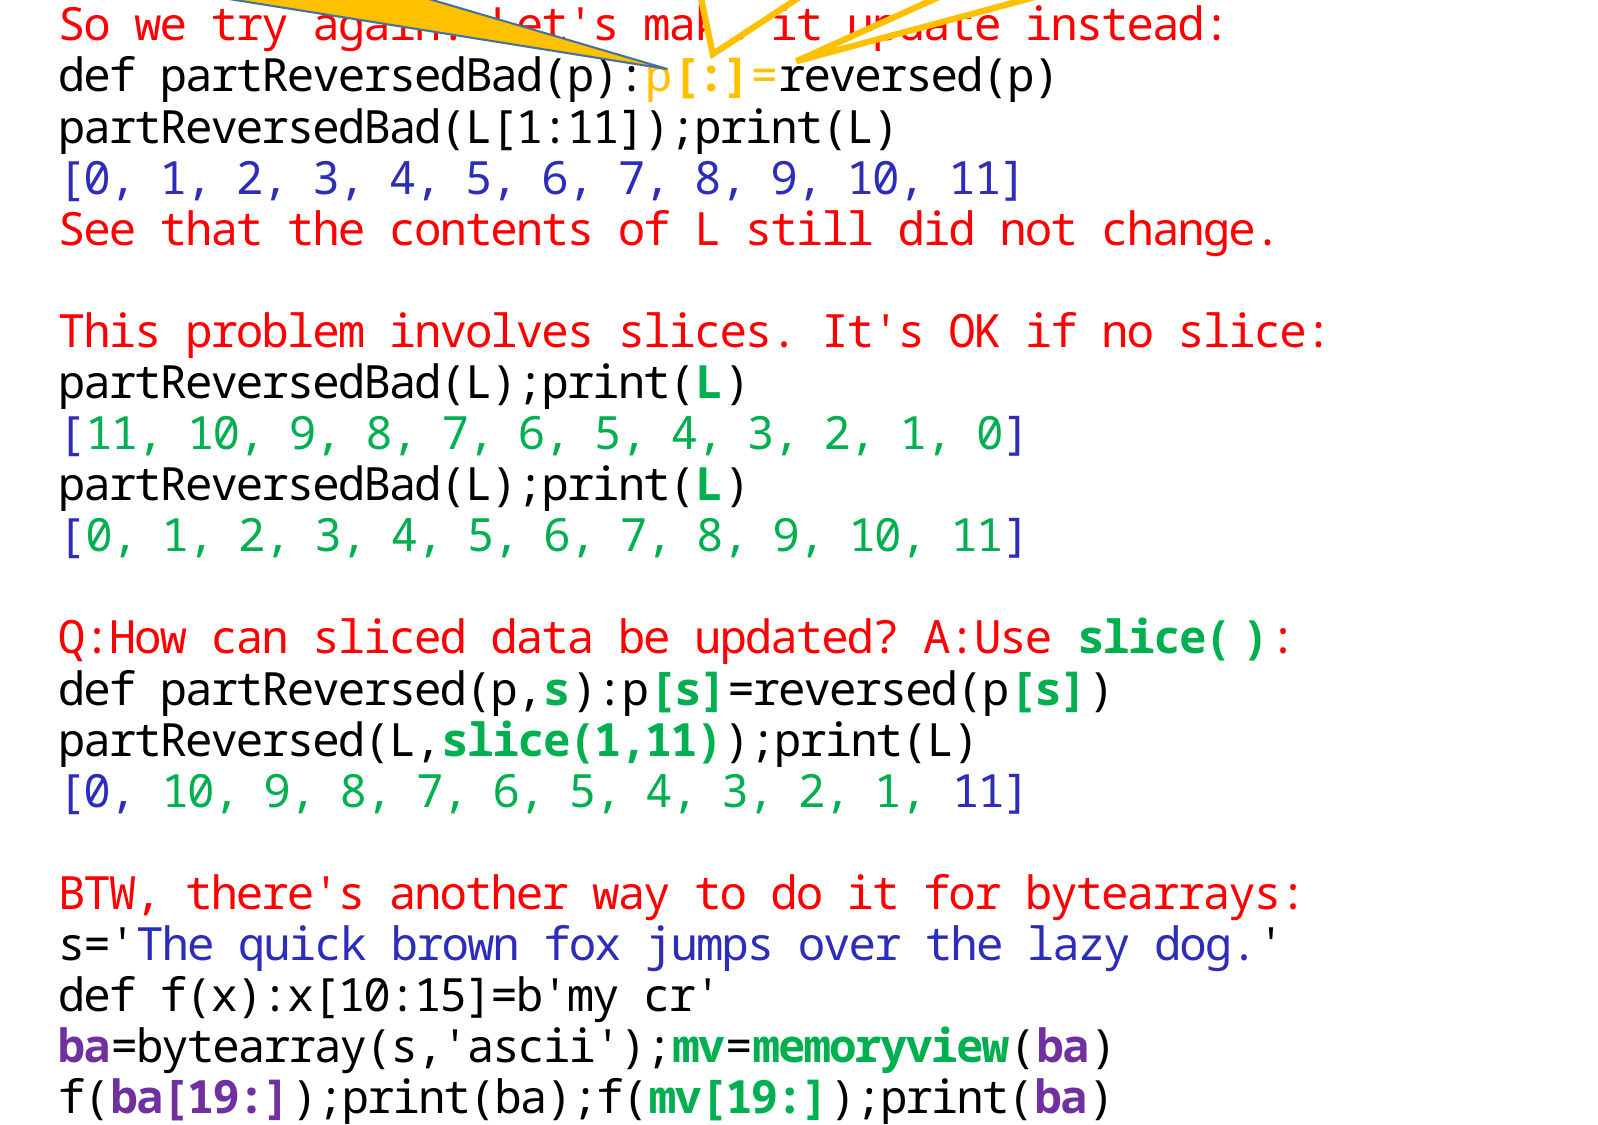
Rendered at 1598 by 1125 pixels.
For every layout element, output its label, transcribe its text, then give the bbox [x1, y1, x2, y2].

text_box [95, 0, 1305, 49]
list So we try again. Let's make it update instead: def partReversedBad(p):p[:]=reversed(p) partReversedBad(L[1:11]);print(L) [0, 1, 2, 3, 4, 5, 6, 7, 8, 9, 10, 11] See that the contents of L still did not change. This problem involves slices. It's OK if no slice: partReversedBad(L);print(L) [11, 10, 9, 8, 7, 6, 5, 4, 3, 2, 1, 0] partReversedBad(L);print(L) [0, 1, 2, 3, 4, 5, 6, 7, 8, 9, 10, 11] Q:How can sliced data be updated? A:Use slice( ): def partReversed(p,s):p[s]=reversed(p[s]) partReversed(L,slice(1,11));print(L) [0, 10, 9, 8, 7, 6, 5, 4, 3, 2, 1, 11] BTW, there's another way to do it for bytearrays: s='The quick brown fox jumps over the lazy dog.' def f(x):x[10:15]=b'my cr' ba=bytearray(s,'ascii');mv=memoryview(ba) f(ba[19:]);print(ba);f(mv[19:]);print(ba) [57, 0, 1543, 1125]
